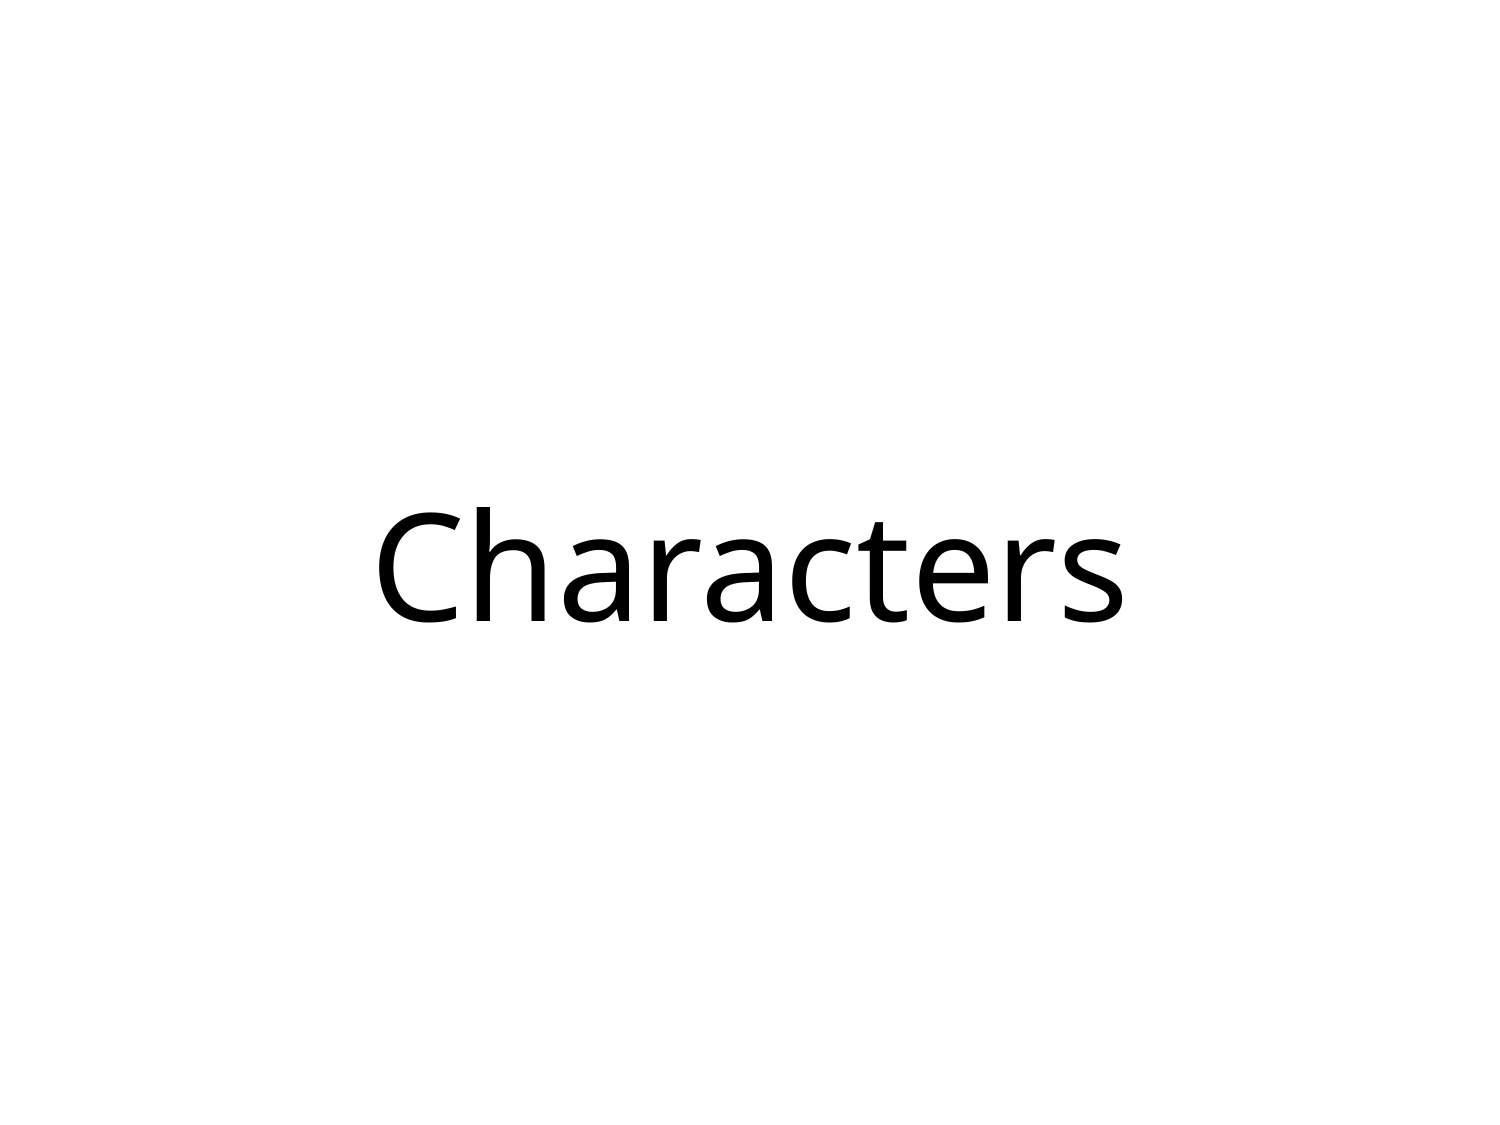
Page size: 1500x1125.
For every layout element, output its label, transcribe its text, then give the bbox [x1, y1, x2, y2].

text_box Characters [301, 463, 1199, 659]
